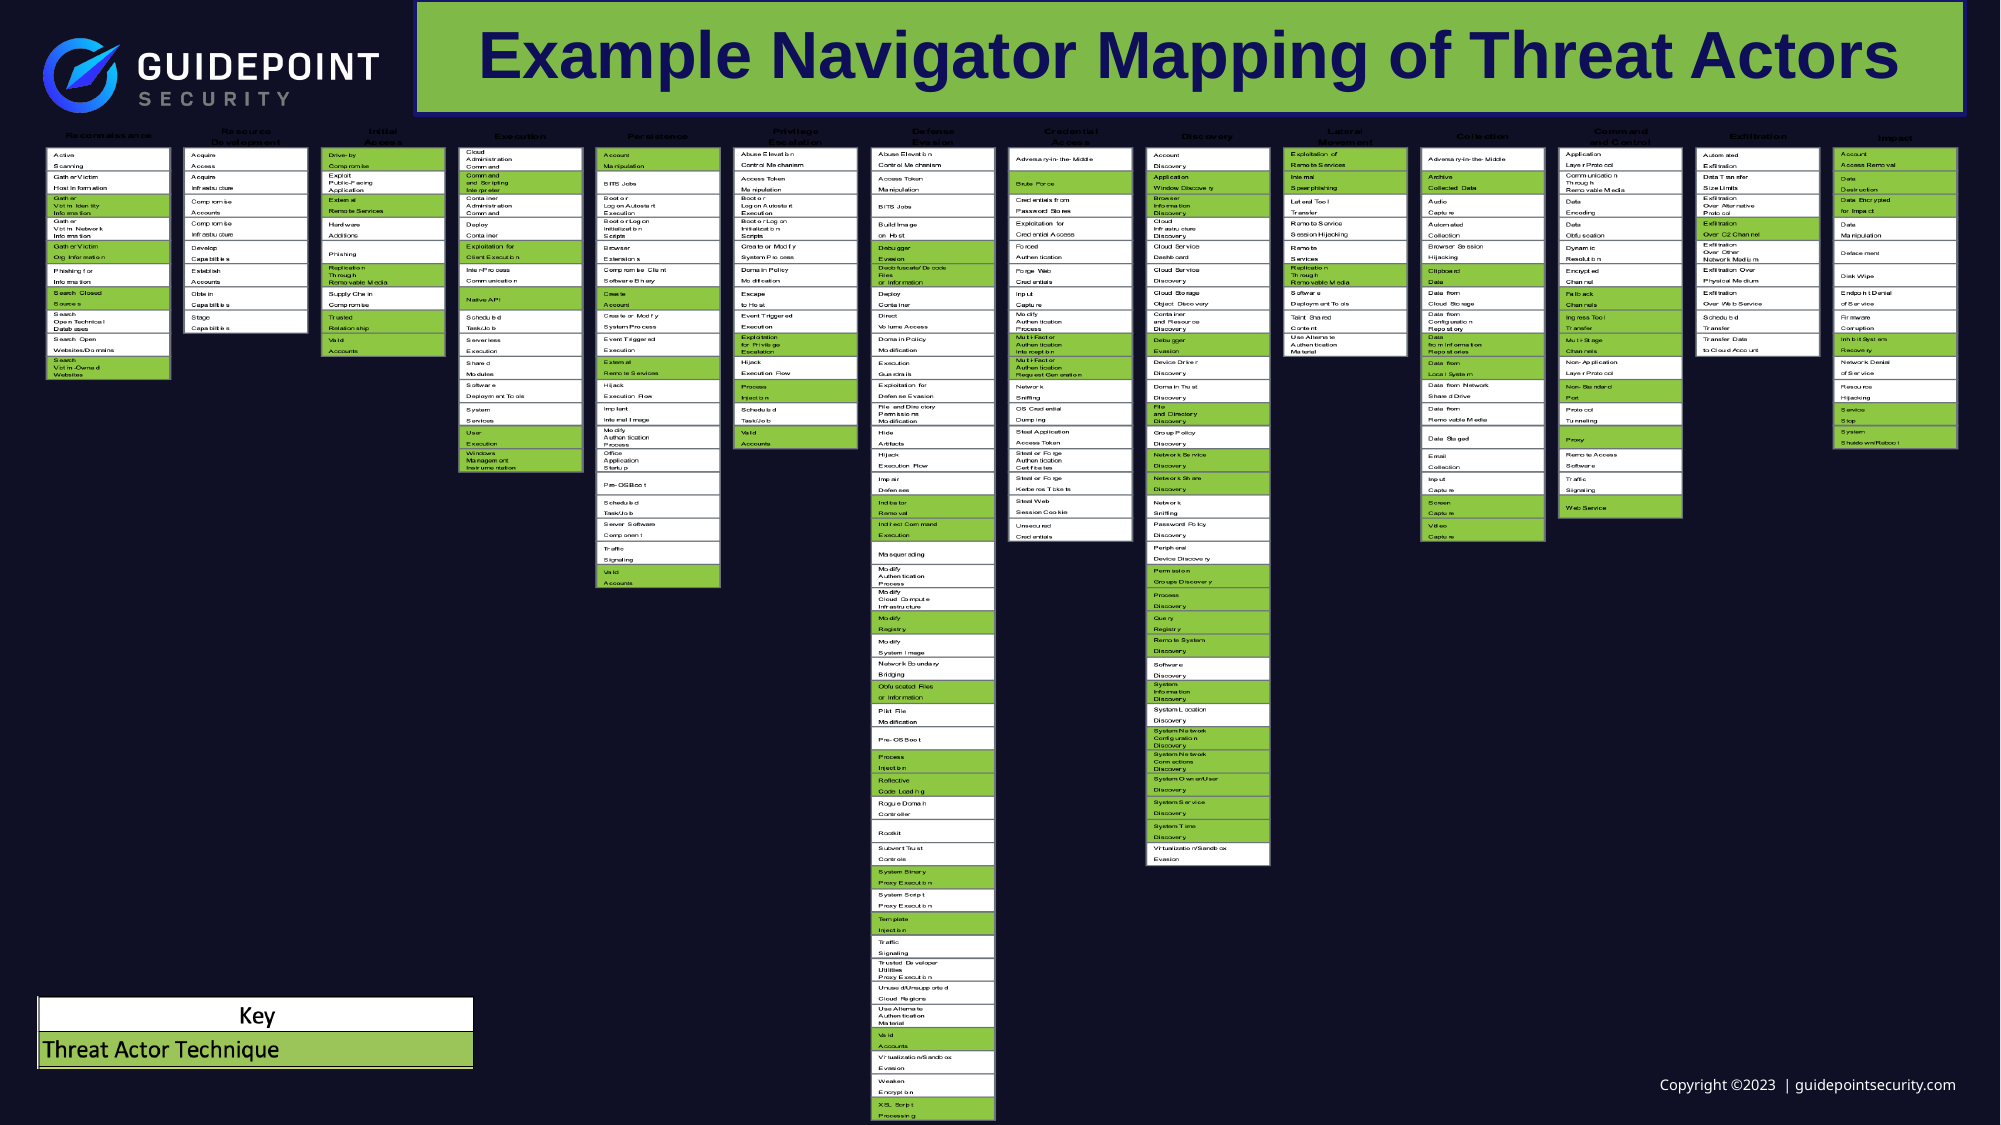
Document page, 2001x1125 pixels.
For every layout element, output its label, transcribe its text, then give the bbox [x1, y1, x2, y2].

picture [36, 117, 1966, 1125]
picture [43, 38, 379, 113]
text_box Example Navigator Mapping of Threat Actors [414, 0, 1966, 115]
